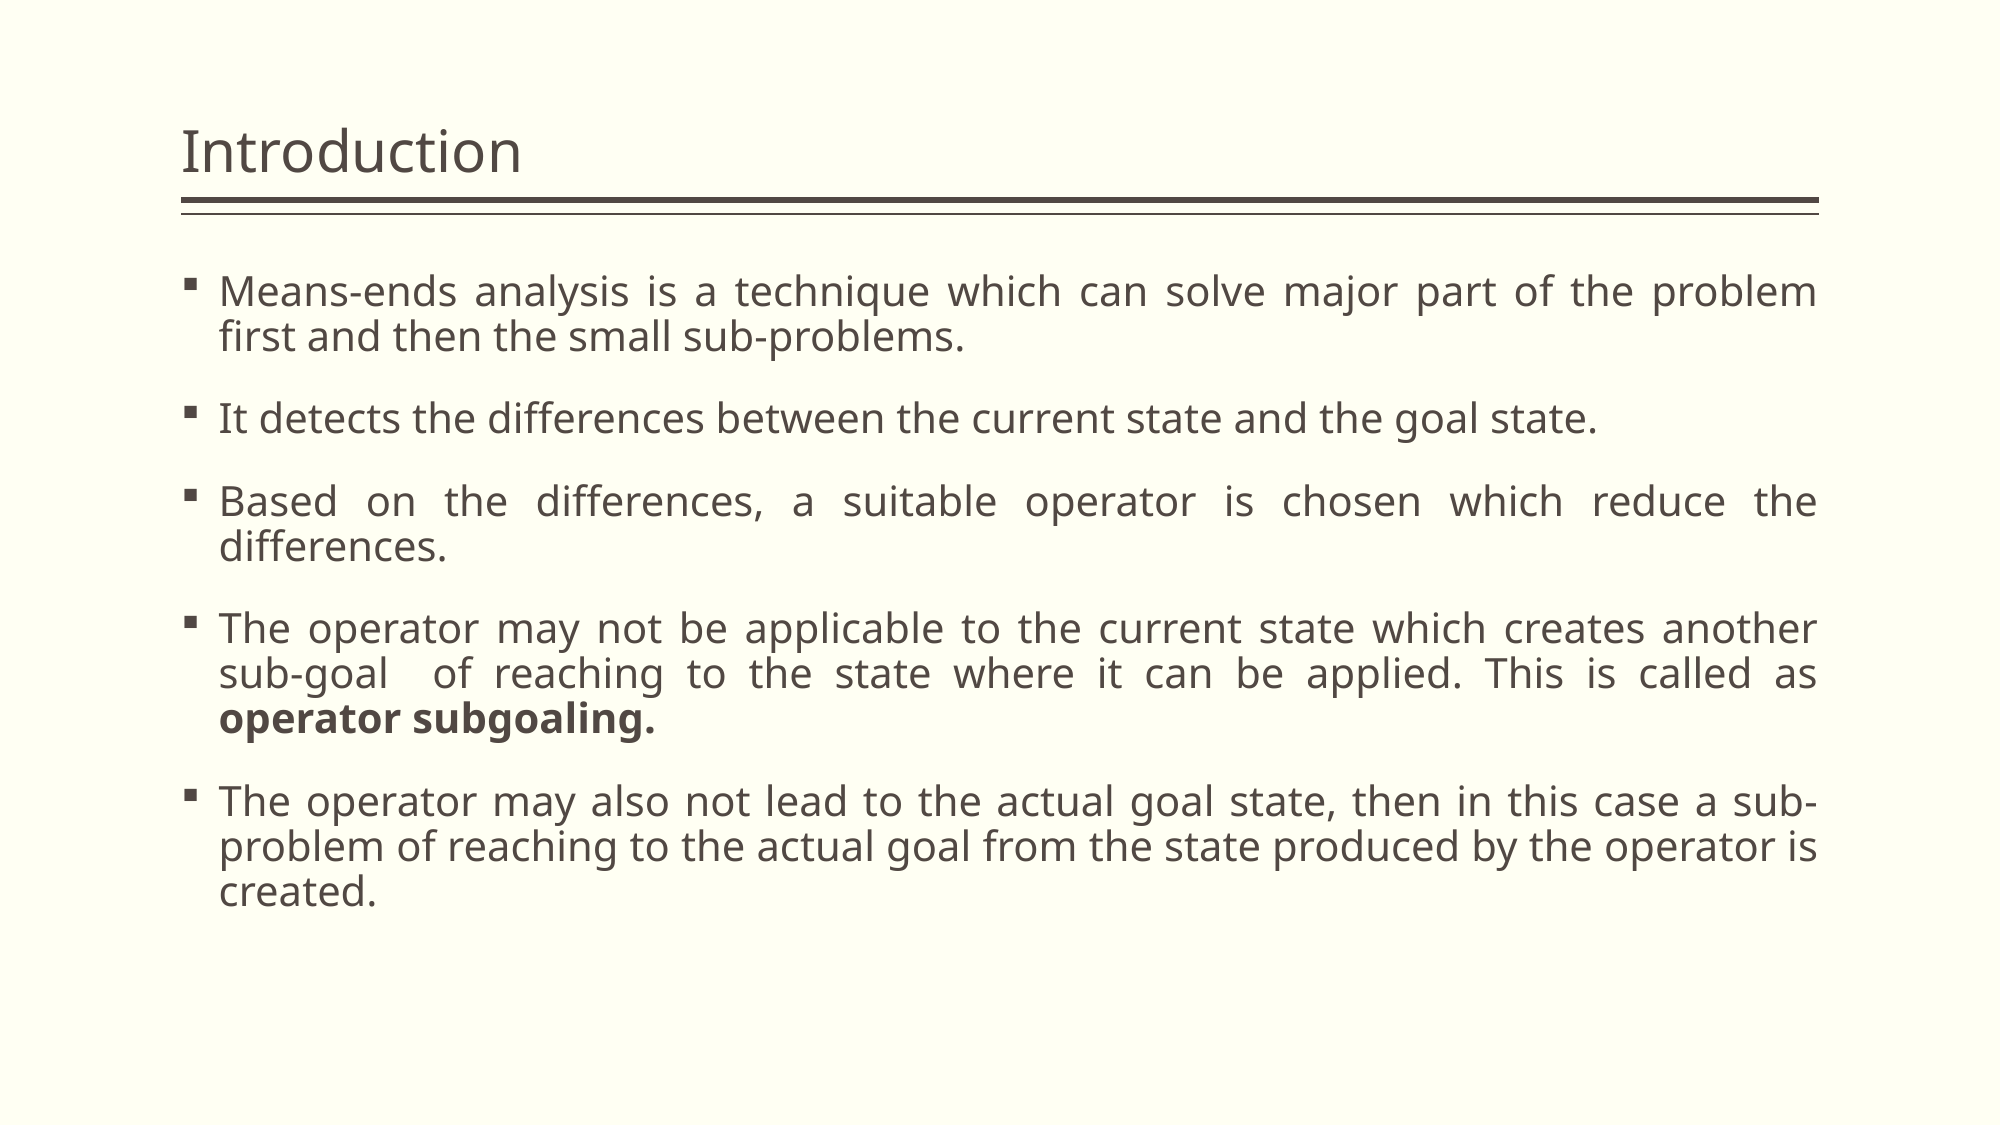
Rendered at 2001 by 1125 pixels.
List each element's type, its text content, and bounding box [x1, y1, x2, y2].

list Means-ends analysis is a technique which can solve major part of the problem first and then the small sub-problems. It detects the differences between the current state and the goal state. Based on the differences, a suitable operator is chosen which reduce the differences. The operator may not be applicable to the current state which creates another sub-goal of reaching to the state where it can be applied. This is called as operator subgoaling. The operator may also not lead to the actual goal state, then in this case a sub-problem of reaching to the actual goal from the state produced by the operator is created. [181, 262, 1819, 1013]
title Introduction [181, 12, 1819, 193]
